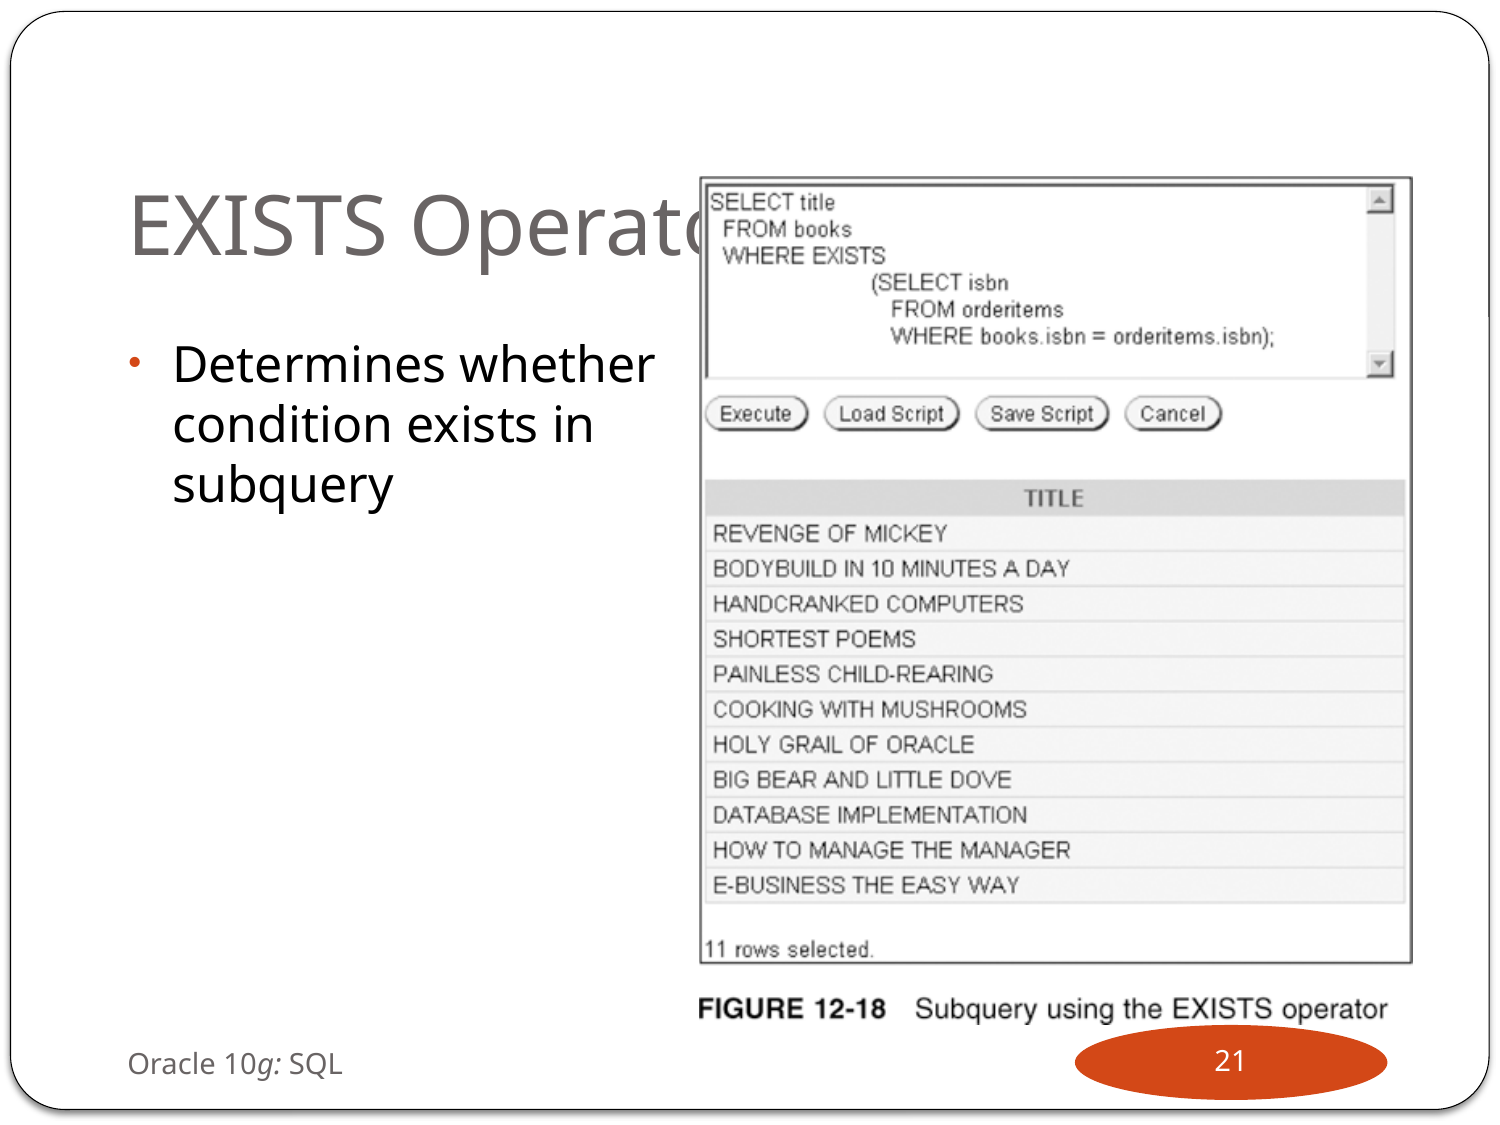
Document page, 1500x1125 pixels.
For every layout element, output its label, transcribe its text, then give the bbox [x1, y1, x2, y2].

list Determines whether condition exists in subquery [112, 324, 693, 1000]
title EXISTS Operator [112, 99, 1388, 288]
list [699, 176, 1413, 1026]
slide_number 21 [1074, 1035, 1388, 1100]
footer Oracle 10g: SQL [112, 1025, 588, 1100]
